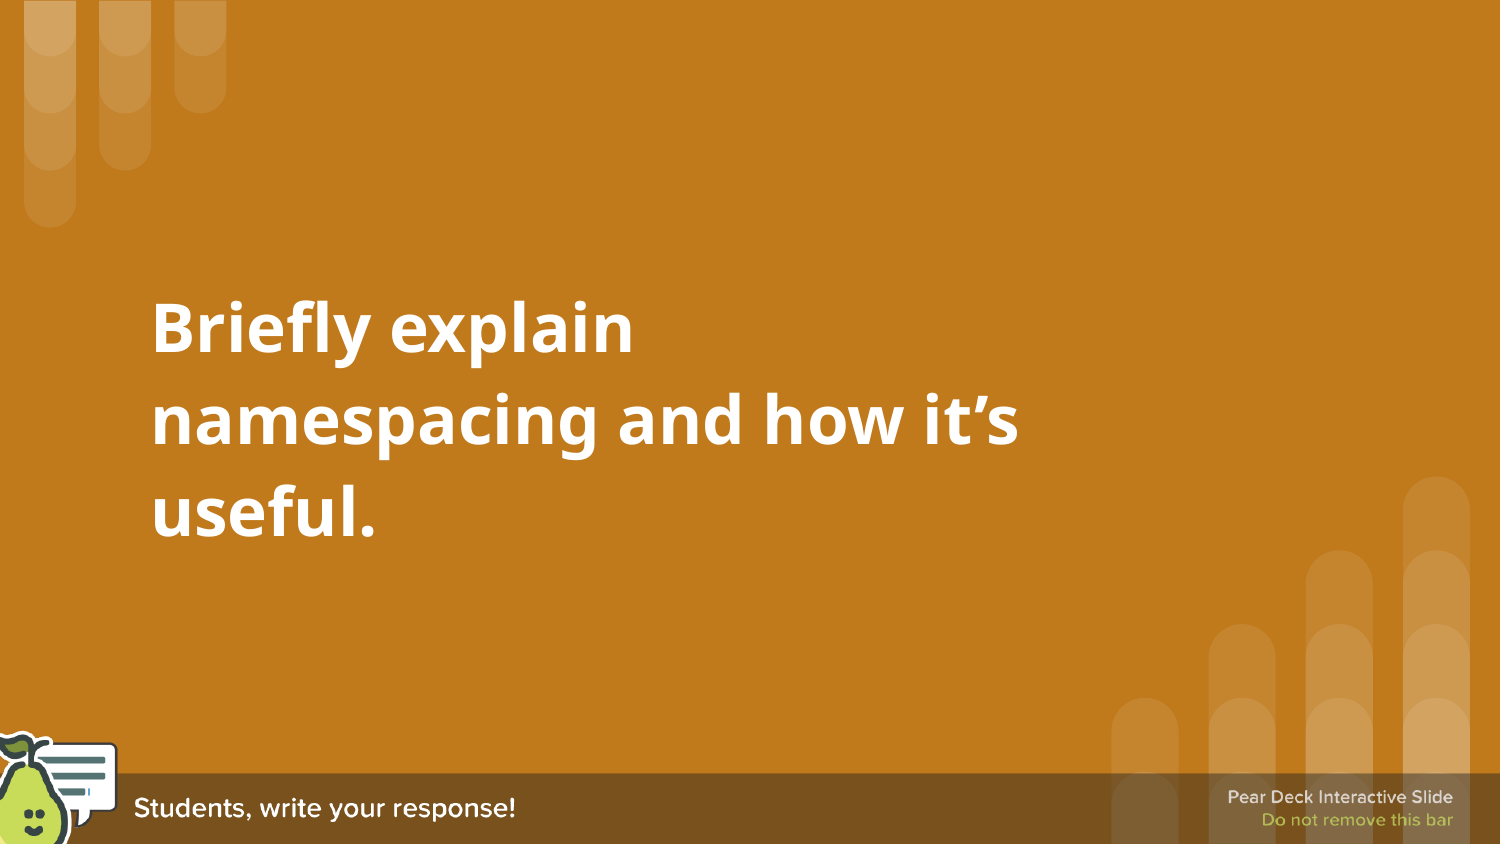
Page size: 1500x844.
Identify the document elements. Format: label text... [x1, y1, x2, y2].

title Briefly explain namespacing and how it’s useful. [135, 264, 1097, 572]
picture [0, 726, 1500, 844]
